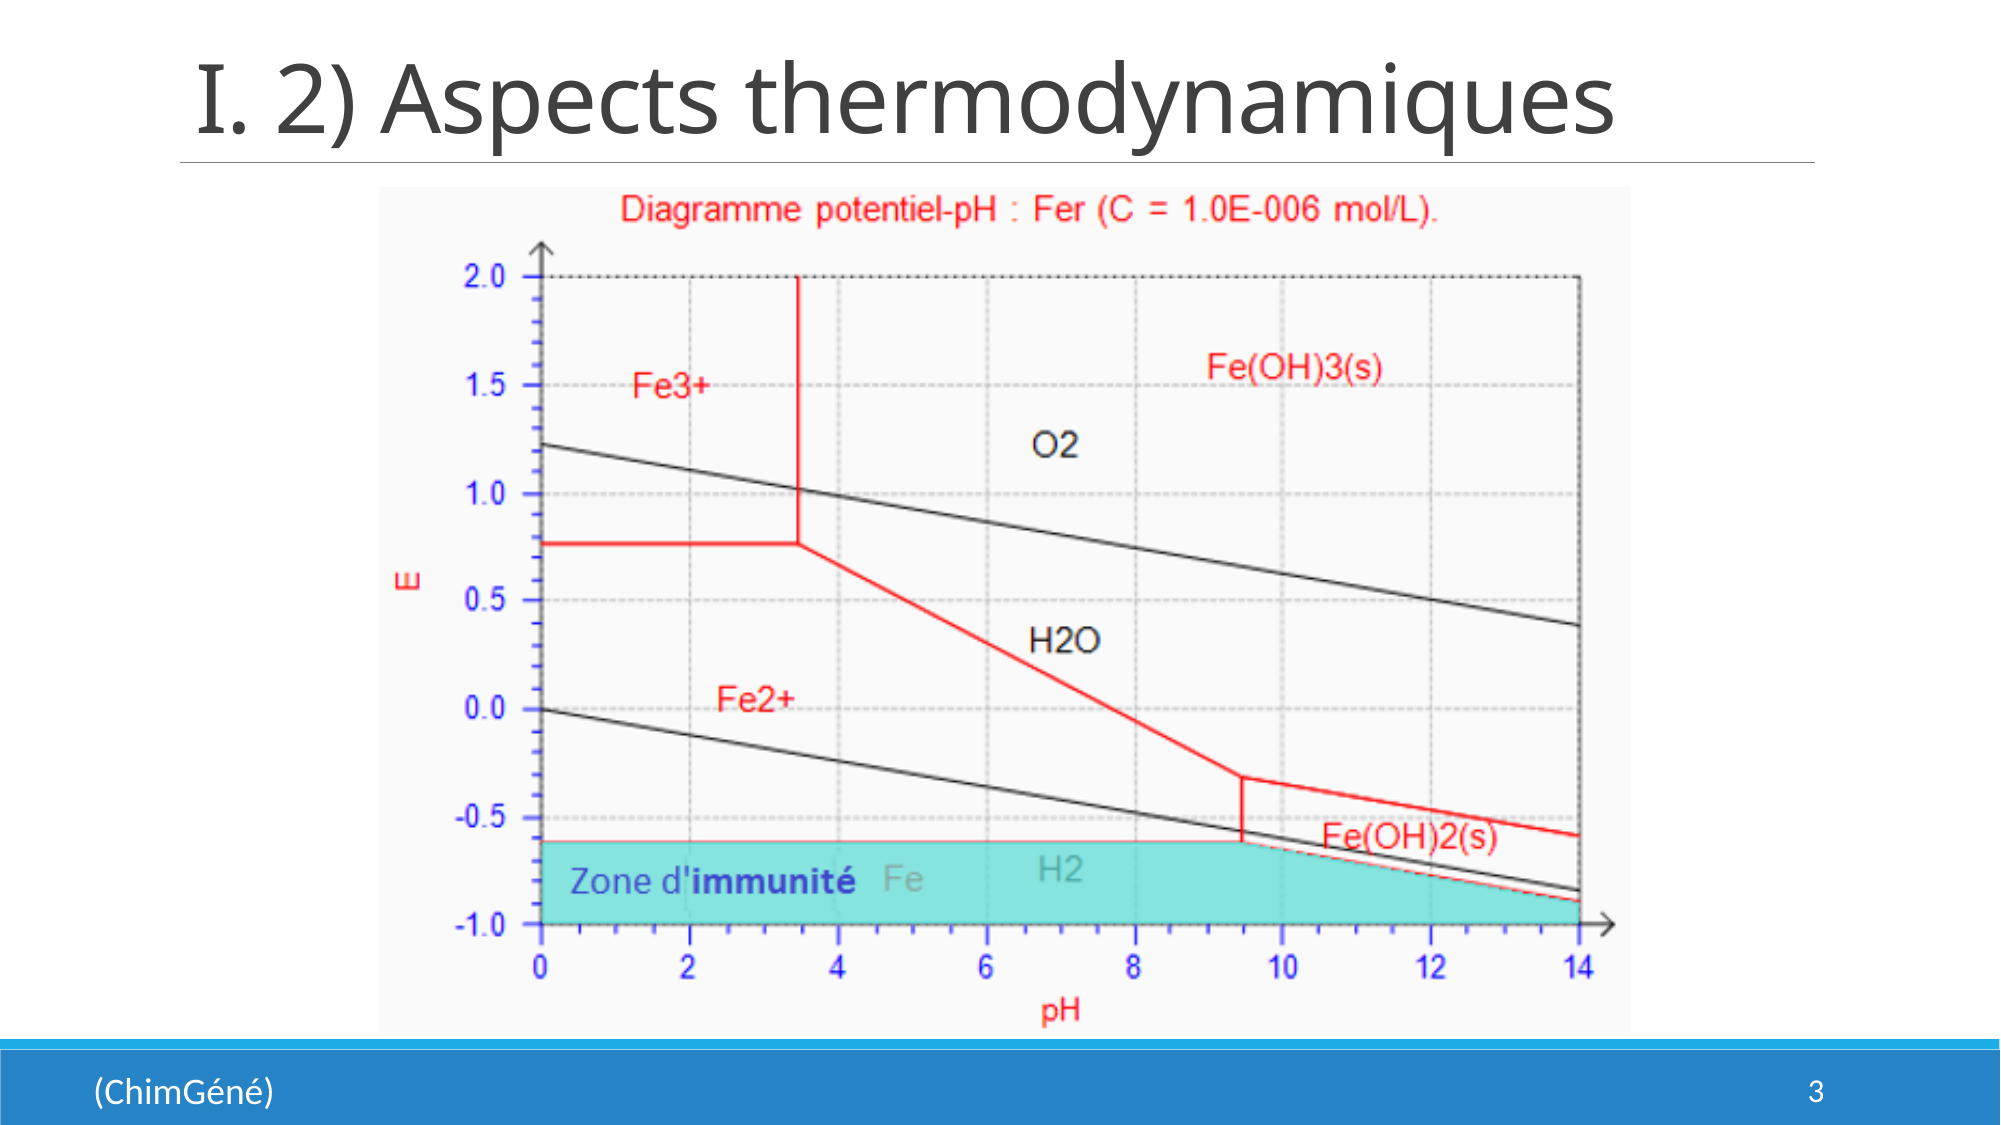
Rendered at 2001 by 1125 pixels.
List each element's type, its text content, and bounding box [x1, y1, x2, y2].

title I. 2) Aspects thermodynamiques [180, 47, 1830, 161]
text_box (ChimGéné) [78, 1059, 827, 1120]
slide_number 3 [1624, 1059, 1840, 1120]
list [378, 186, 1632, 1034]
